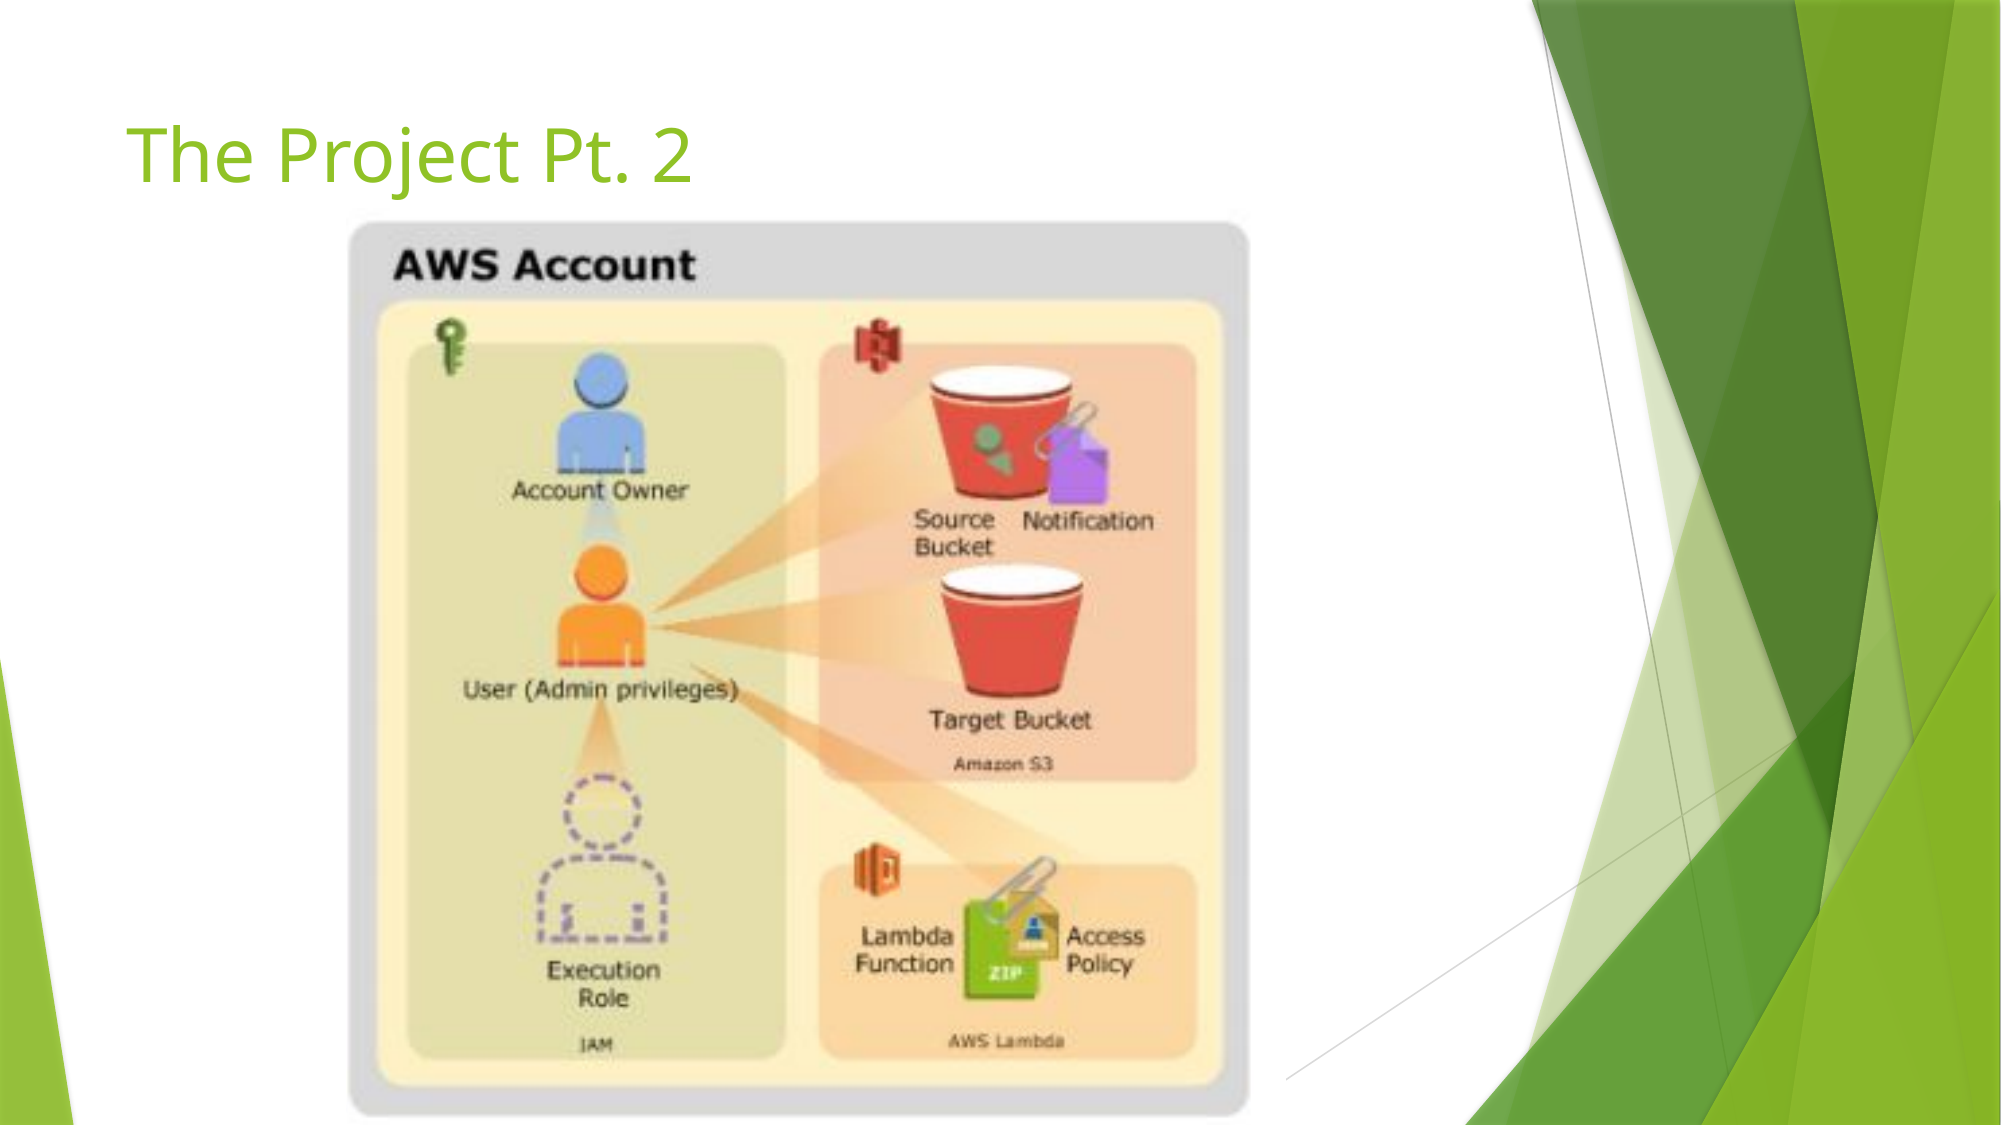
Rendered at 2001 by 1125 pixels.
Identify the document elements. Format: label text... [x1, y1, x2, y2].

picture [346, 207, 1287, 1125]
title The Project Pt. 2 [111, 99, 1522, 317]
